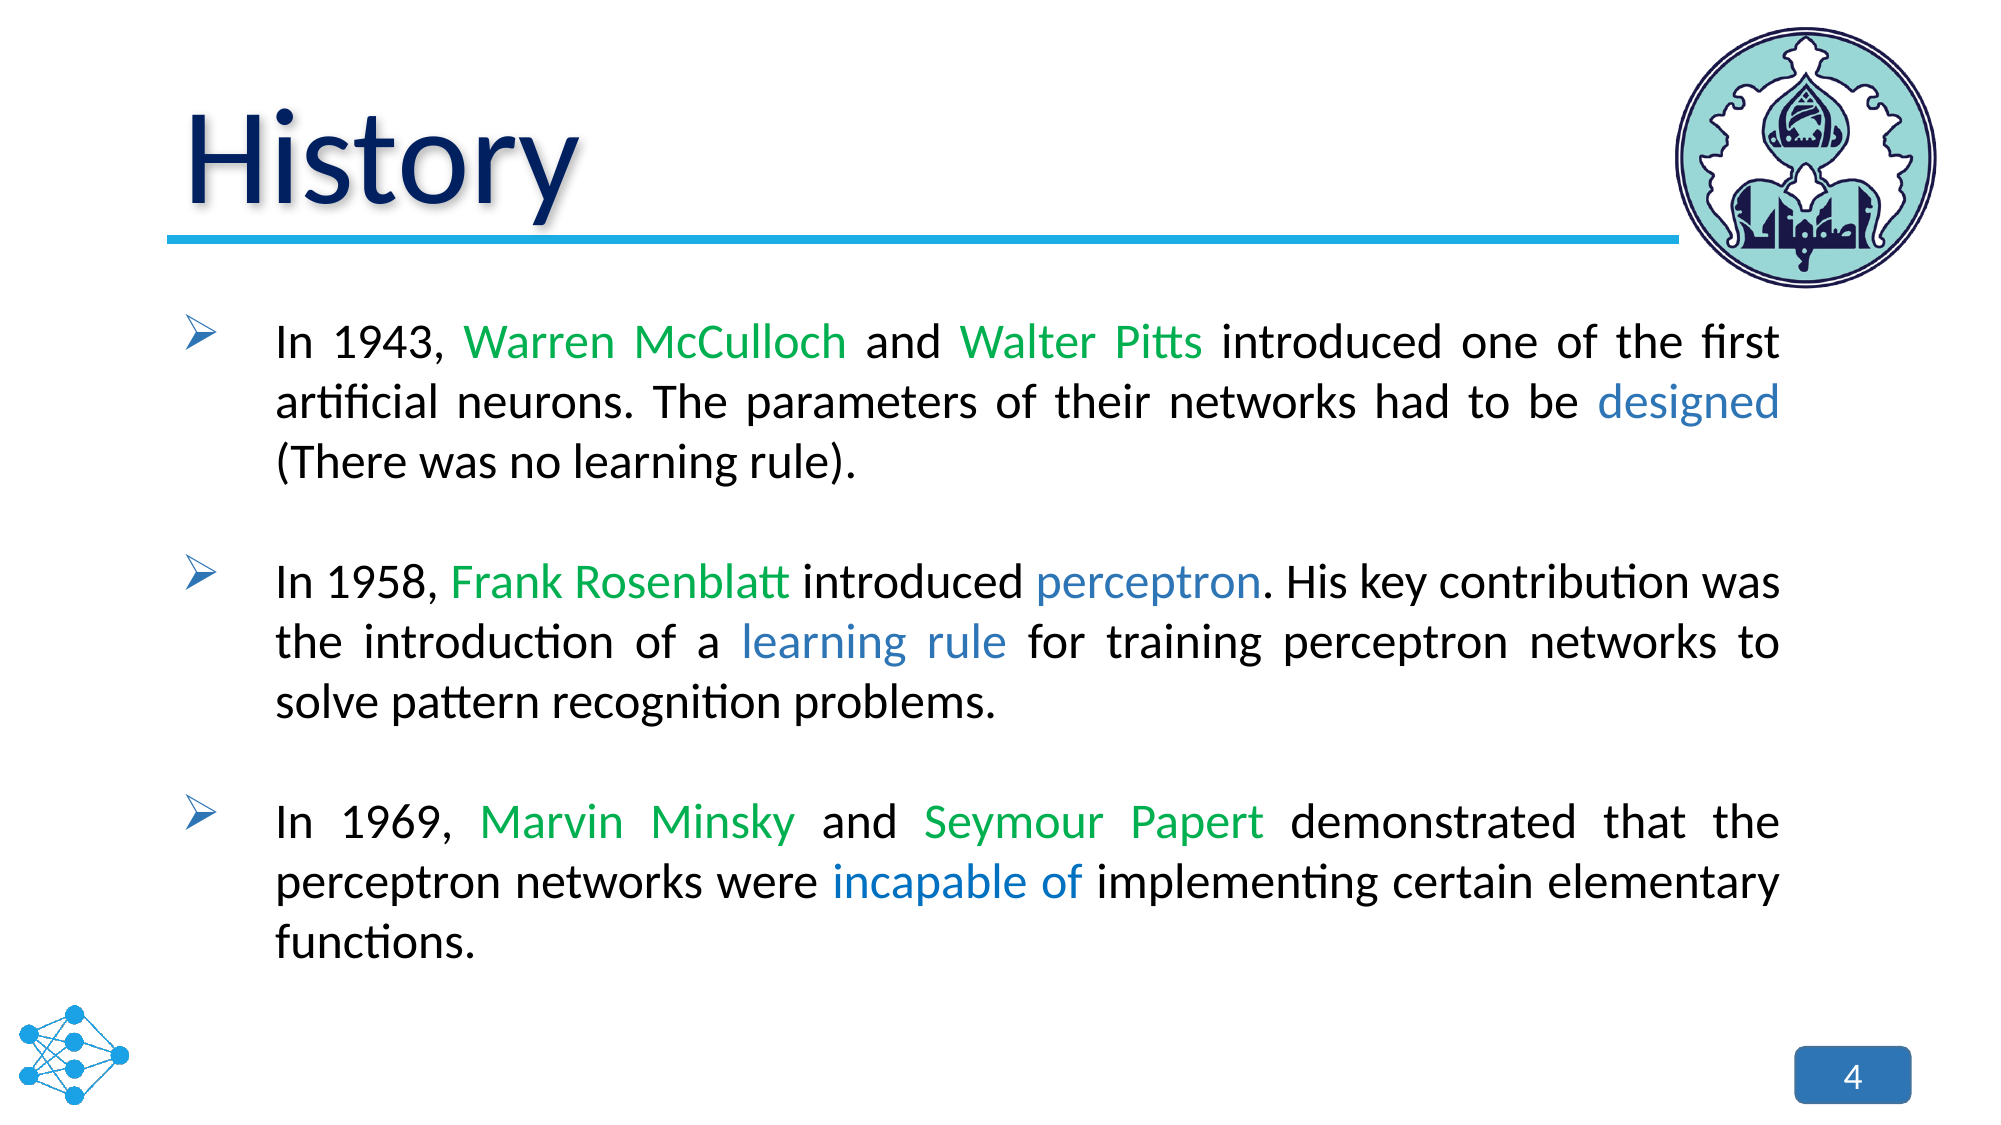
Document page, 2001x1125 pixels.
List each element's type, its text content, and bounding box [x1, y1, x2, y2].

text_box 4 [1794, 1045, 1912, 1105]
picture [19, 1005, 129, 1105]
picture [1657, 13, 1946, 302]
text_box In 1943, Warren McCulloch and Walter Pitts introduced one of the first artificial neurons. The parameters of their networks had to be designed (There was no learning rule). In 1958, Frank Rosenblatt introduced perceptron. His key contribution was the introduction of a learning rule for training perceptron networks to solve pattern recognition problems. In 1969, Marvin Minsky and Seymour Papert demonstrated that the perceptron networks were incapable of implementing certain elementary functions. [166, 301, 1796, 977]
text_box History [168, 59, 597, 239]
